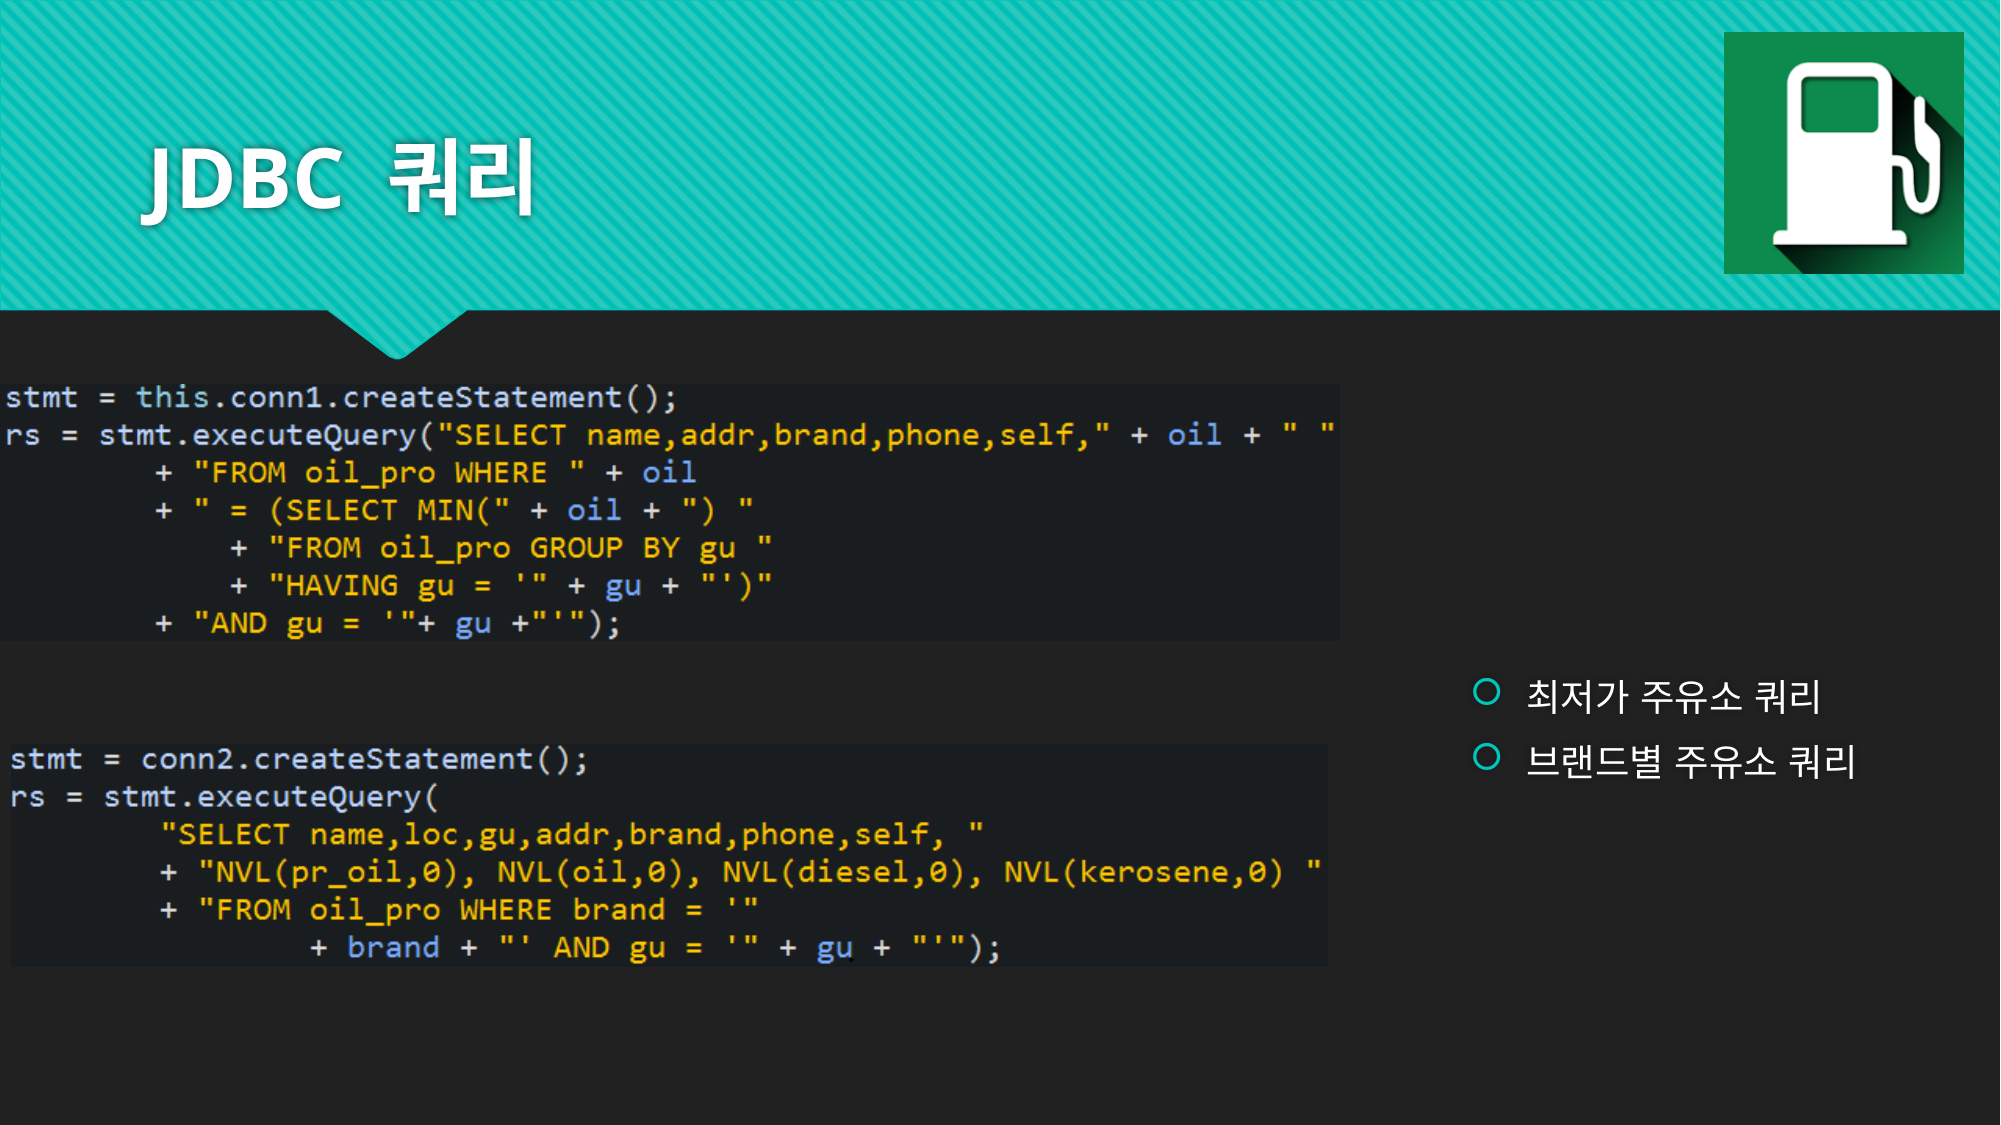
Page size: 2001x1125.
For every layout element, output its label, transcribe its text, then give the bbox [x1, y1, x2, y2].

title JDBC 쿼리 [132, 73, 1723, 233]
picture [0, 384, 1340, 641]
list 최저가 주유소 쿼리 브랜드별 주유소 쿼리 [1455, 374, 1966, 1085]
picture [11, 744, 1328, 967]
picture [1723, 31, 1964, 274]
